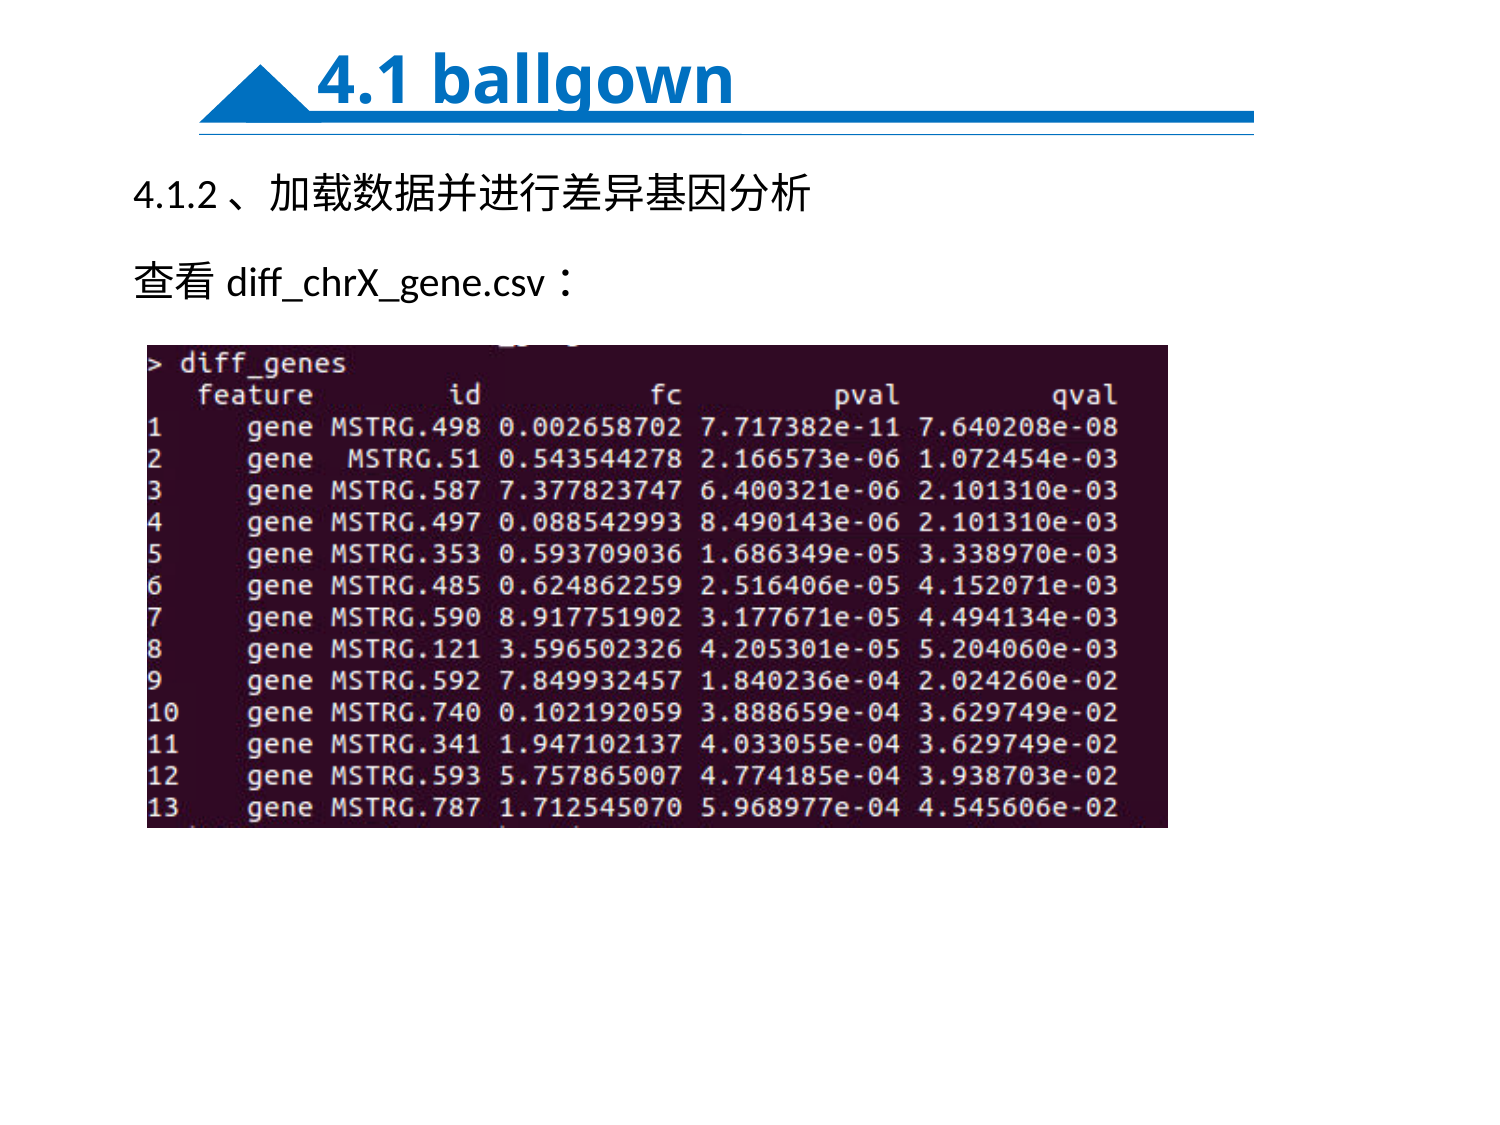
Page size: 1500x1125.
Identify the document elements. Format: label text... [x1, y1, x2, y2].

text_box [311, 110, 1255, 124]
text_box 4.1 ballgown [303, 29, 1430, 124]
text_box [196, 62, 325, 124]
text_box 查看diff_chrX_gene.csv： [118, 246, 1500, 312]
picture [147, 345, 1168, 828]
text_box 4.1.2、加载数据并进行差异基因分析 [118, 159, 1500, 225]
